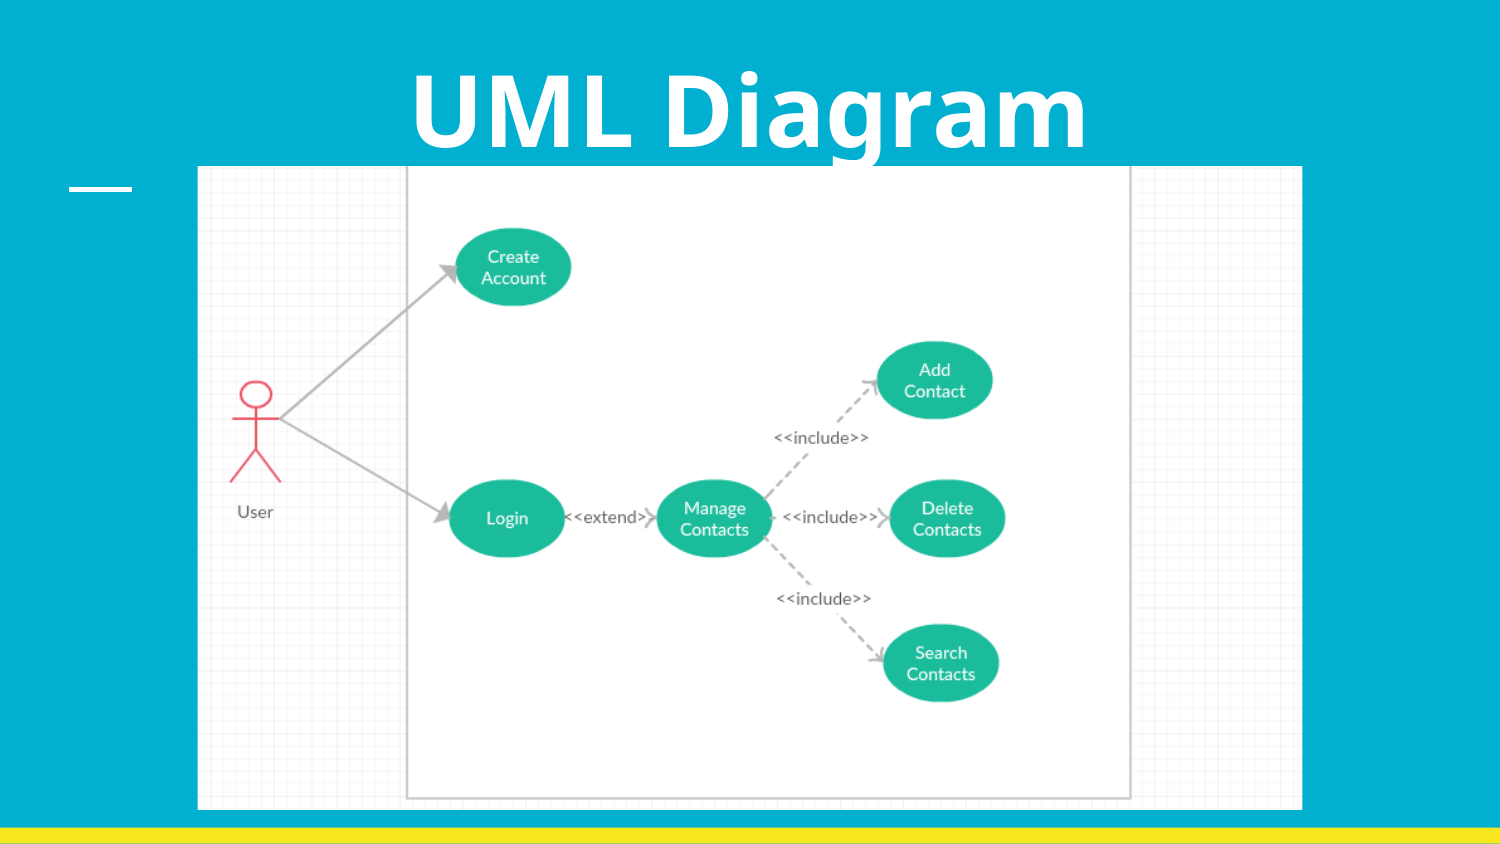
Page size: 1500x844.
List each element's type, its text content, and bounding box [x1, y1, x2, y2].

title UML Diagram [51, 32, 1449, 138]
picture [197, 166, 1303, 810]
